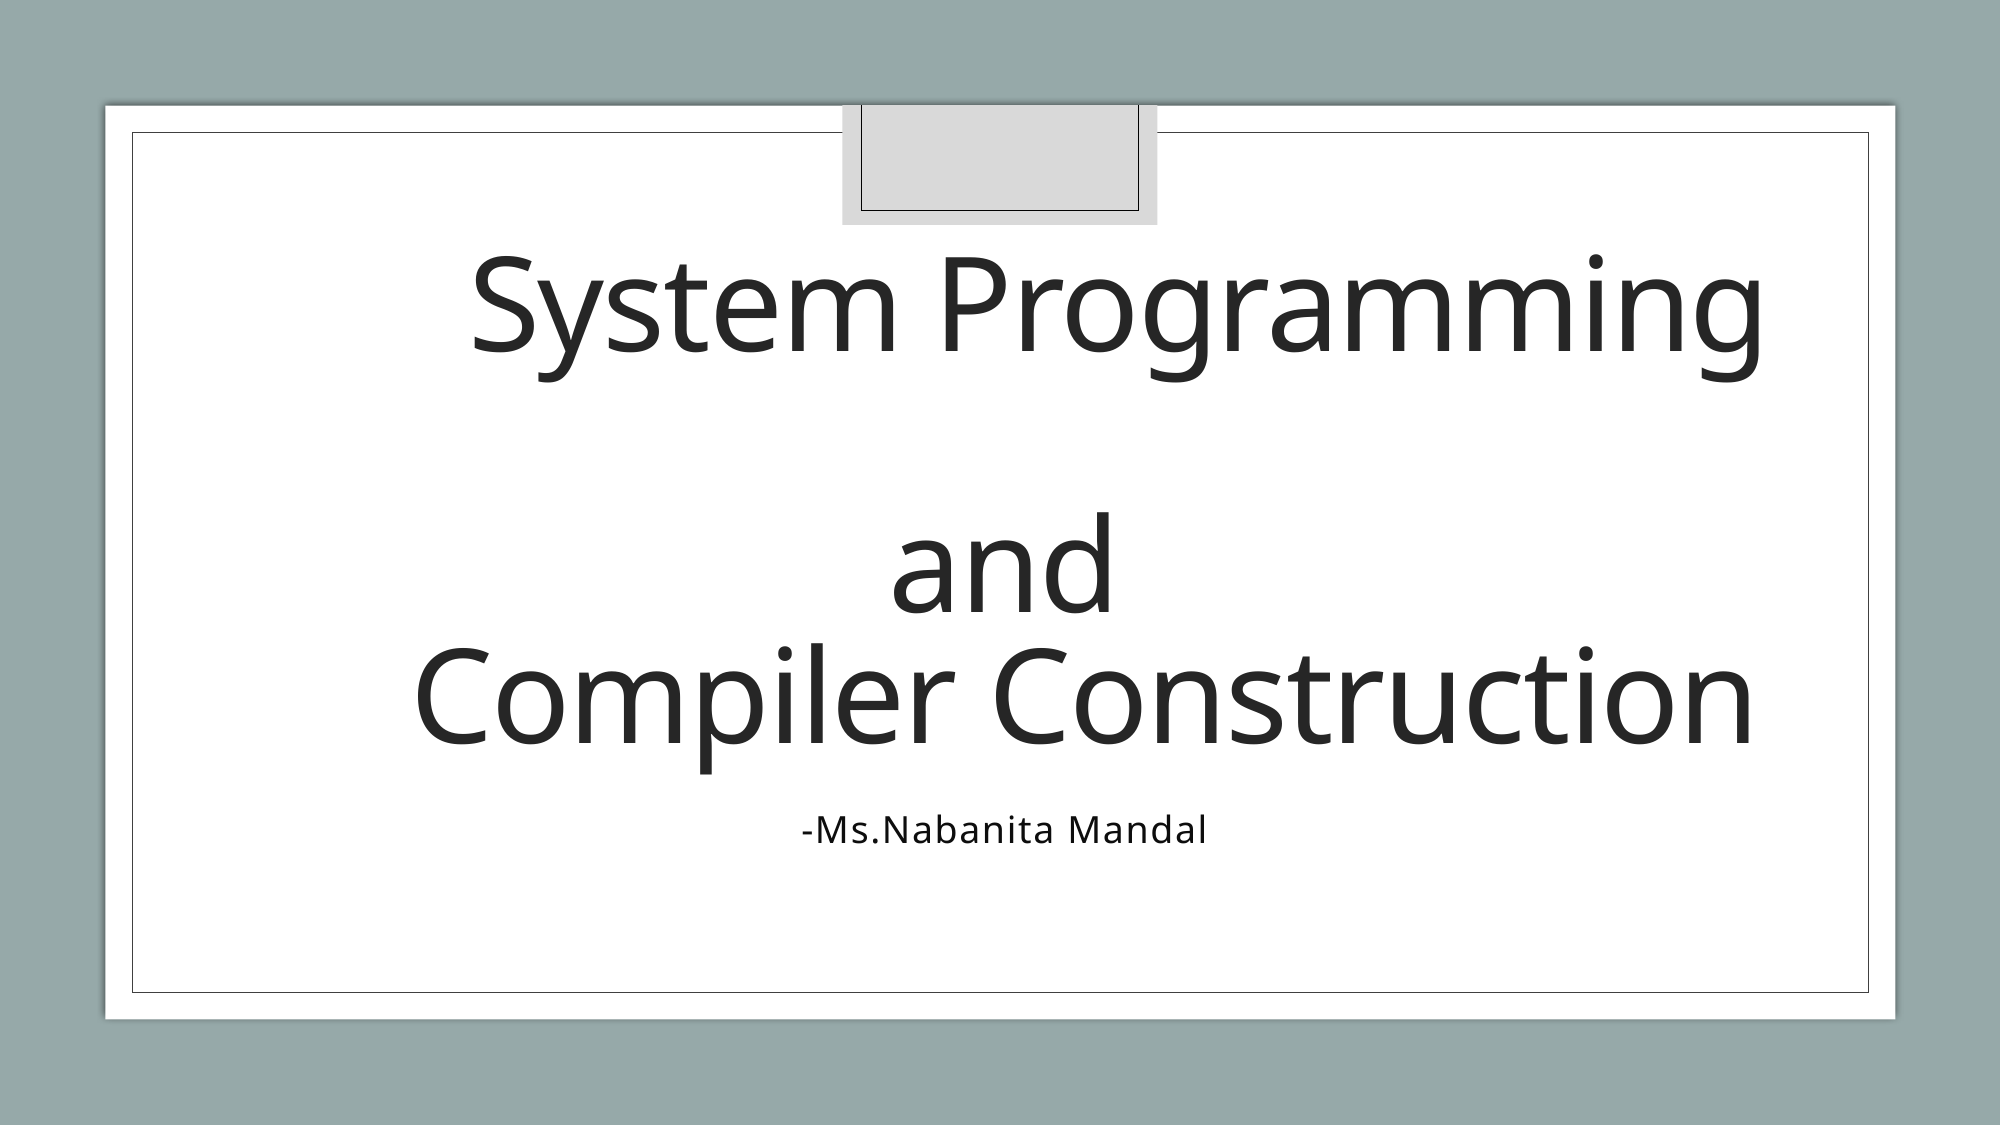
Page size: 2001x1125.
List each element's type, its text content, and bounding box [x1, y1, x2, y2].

subtitle -Ms.Nabanita Mandal [214, 794, 1796, 914]
text_box [0, 0, 2000, 1125]
text_box [132, 132, 1869, 993]
text_box [105, 105, 1896, 1020]
text_box [841, 104, 1158, 226]
title System Programming and Compiler Construction [214, 237, 1796, 779]
